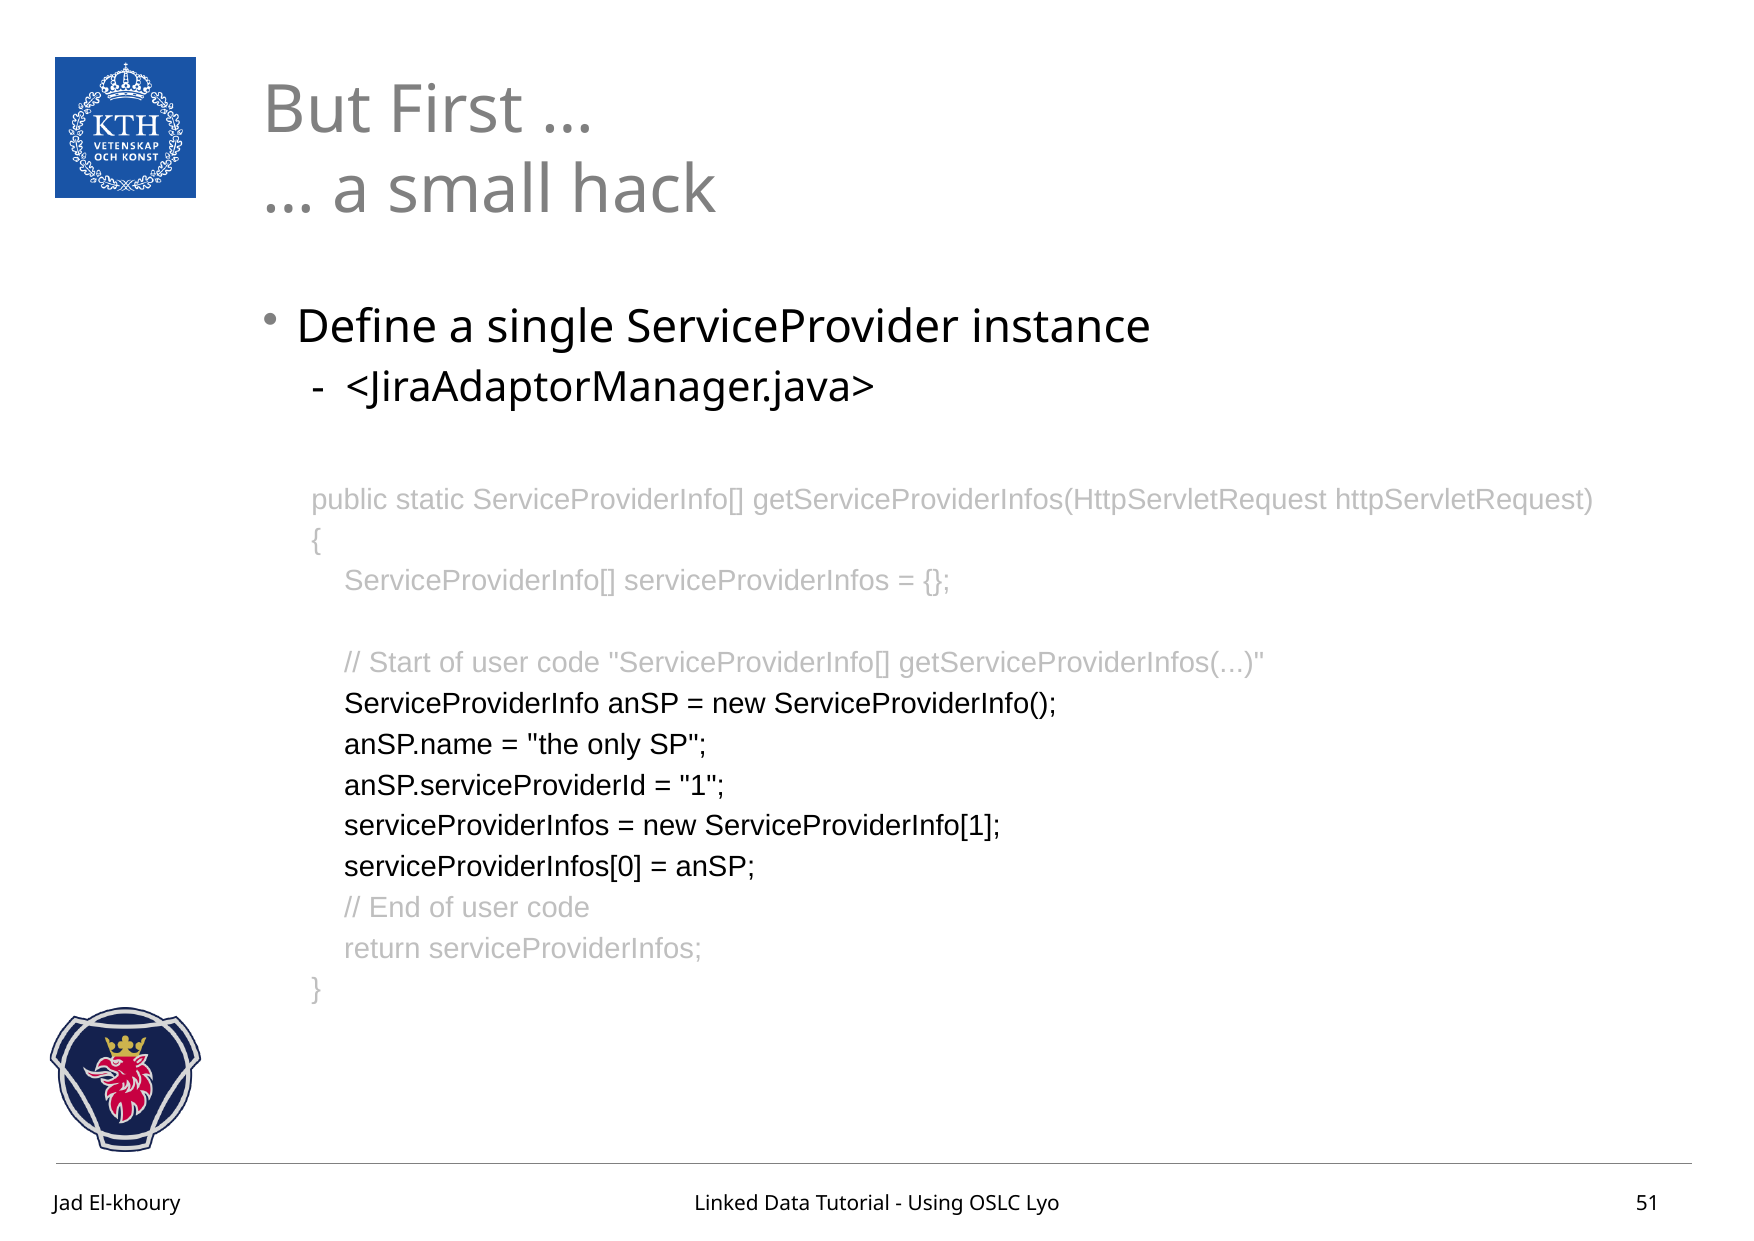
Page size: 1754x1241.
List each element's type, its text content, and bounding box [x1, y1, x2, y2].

picture [55, 57, 196, 198]
list Define a single ServiceProvider instance <JiraAdaptorManager.java> public static ServiceProviderInfo[] getServiceProviderInfos(HttpServletRequest httpServletRequest) { ServiceProviderInfo[] serviceProviderInfos = {}; // Start of user code "ServiceProviderInfo[] getServiceProviderInfos(...)" ServiceProviderInfo anSP = new ServiceProviderInfo(); anSP.name = "the only SP"; anSP.serviceProviderId = "1"; serviceProviderInfos = new ServiceProviderInfo[1]; serviceProviderInfos[0] = anSP; // End of user code return serviceProviderInfos; } [262, 289, 1681, 1140]
slide_number 51 [1621, 1182, 1692, 1223]
title But First … … a small hack [262, 57, 1681, 234]
picture [49, 1007, 202, 1152]
